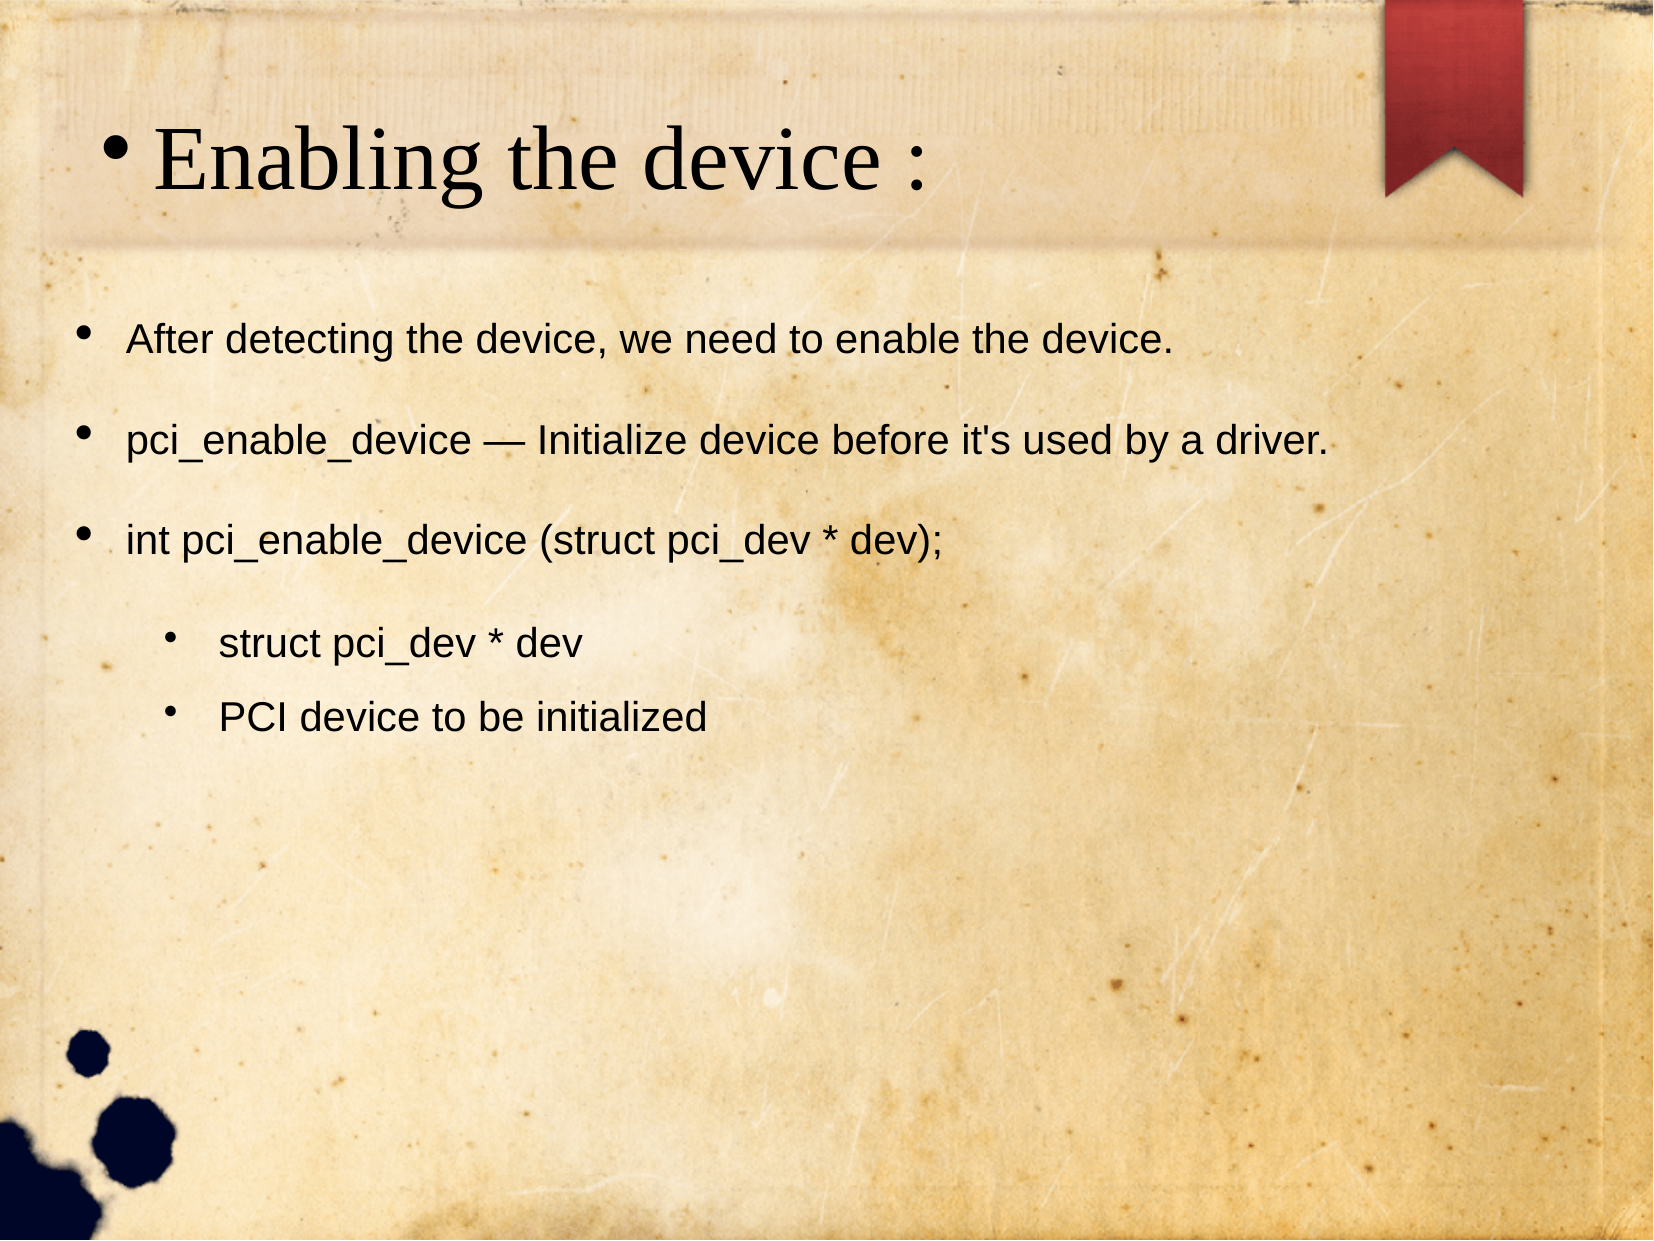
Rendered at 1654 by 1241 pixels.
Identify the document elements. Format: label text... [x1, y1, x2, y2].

list After detecting the device, we need to enable the device. pci_enable_device — Initialize device before it's used by a driver. int pci_enable_device (struct pci_dev * dev); struct pci_dev * dev PCI device to be initialized [76, 312, 1532, 1031]
title Enabling the device : [82, 49, 1571, 257]
picture [0, 0, 1654, 1240]
